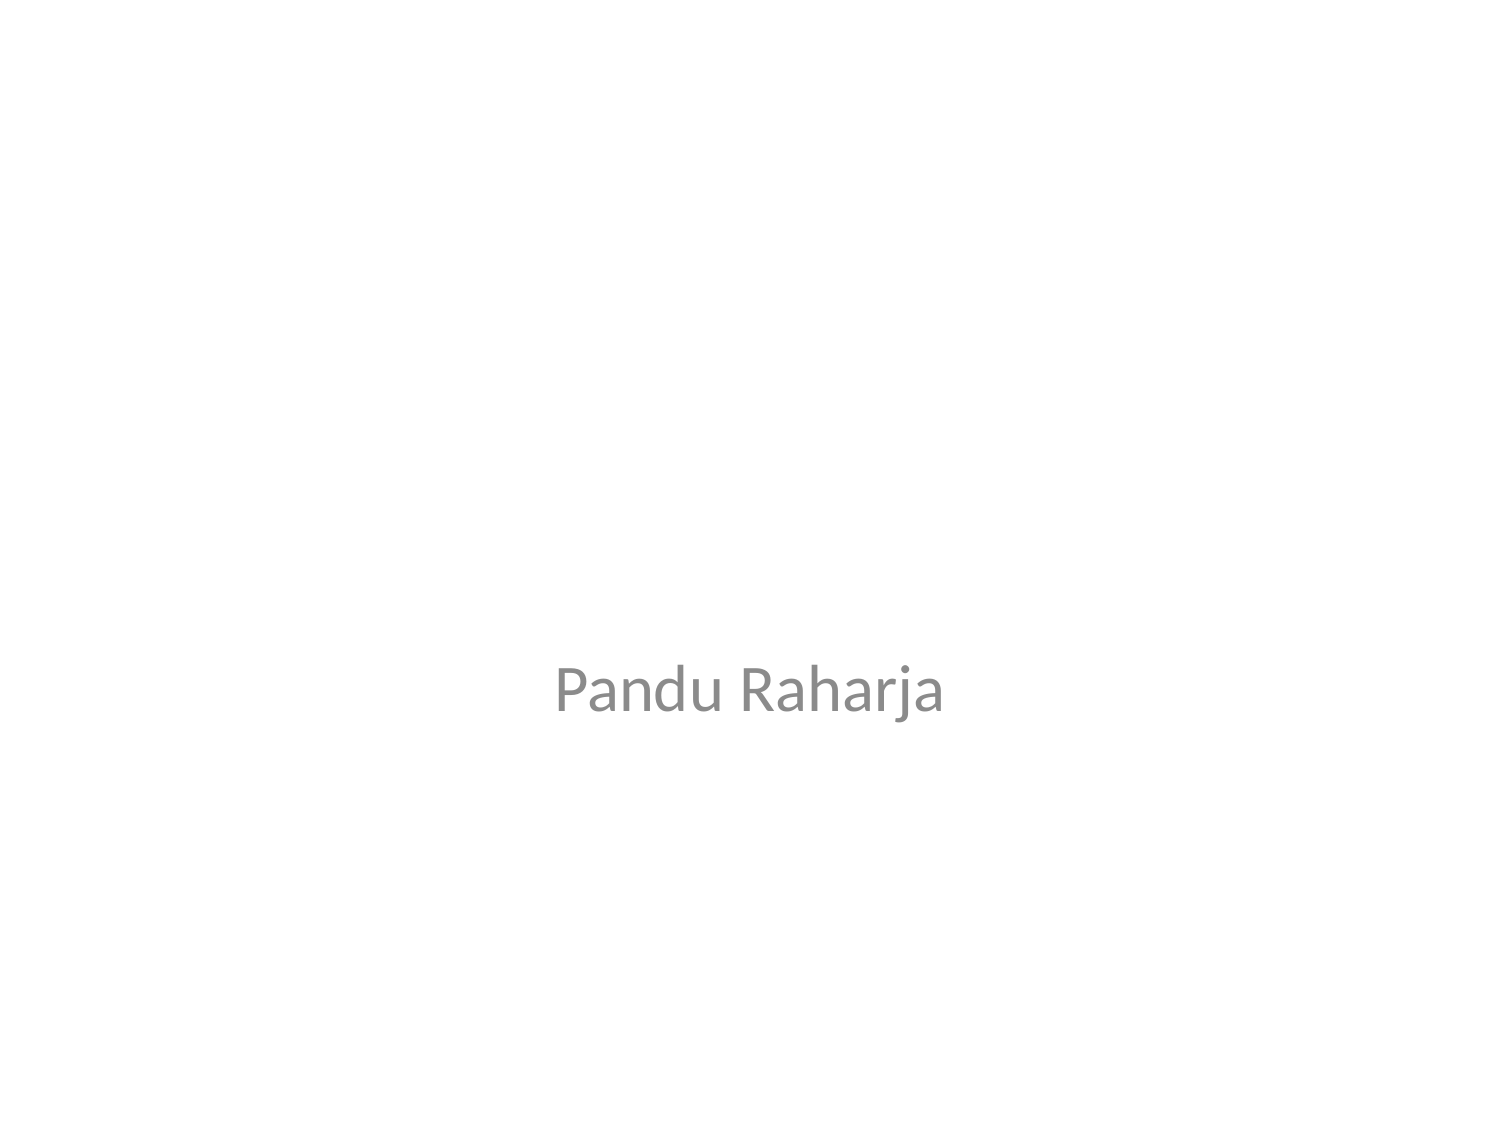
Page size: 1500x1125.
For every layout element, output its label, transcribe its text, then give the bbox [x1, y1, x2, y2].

subtitle Pandu Raharja [225, 637, 1275, 925]
